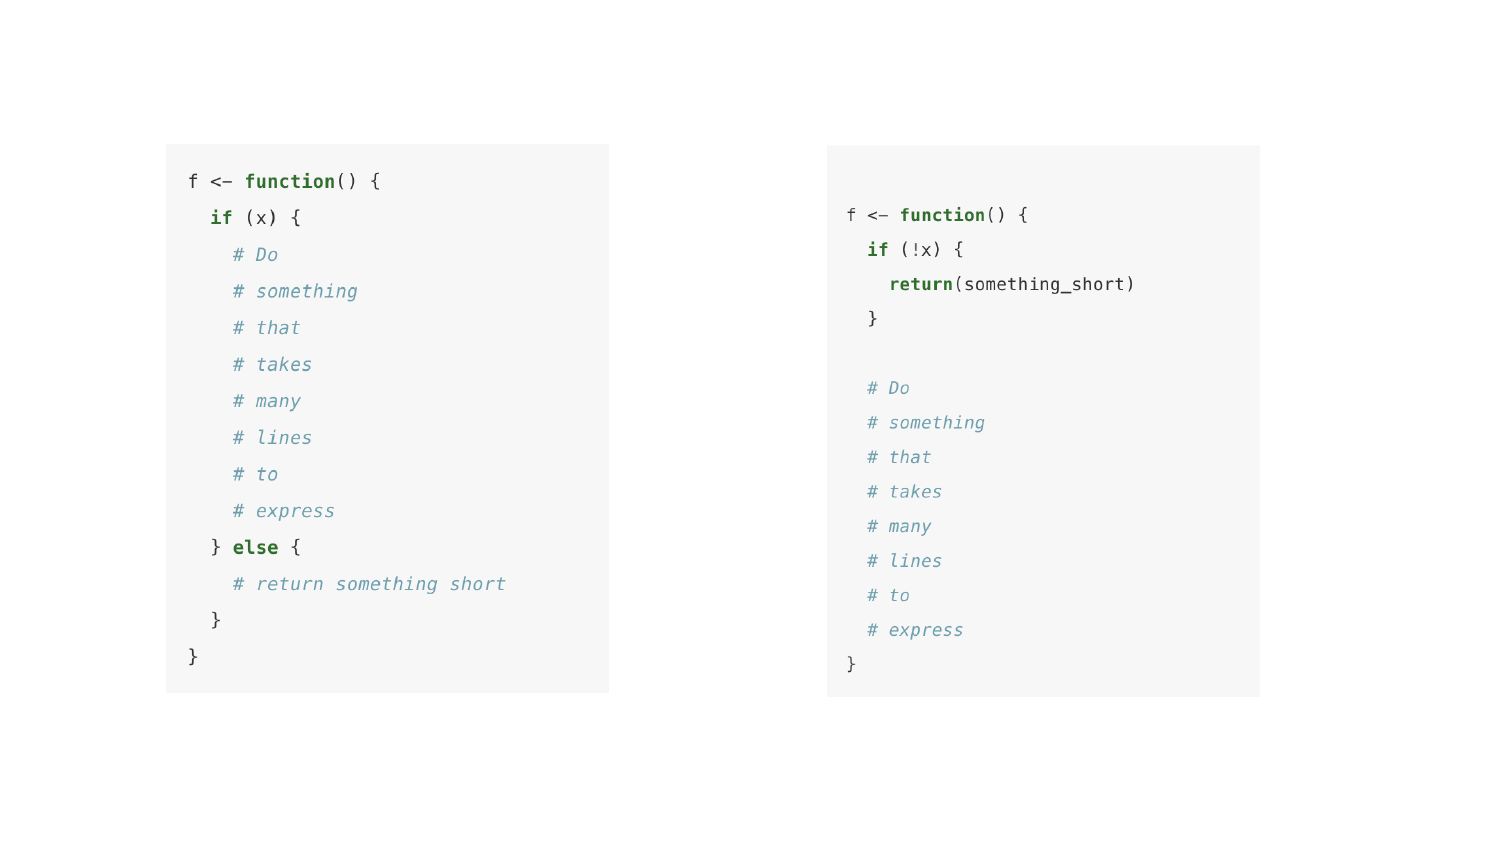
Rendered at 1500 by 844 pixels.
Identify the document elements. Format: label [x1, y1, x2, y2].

picture [166, 144, 609, 697]
picture [827, 144, 1260, 697]
